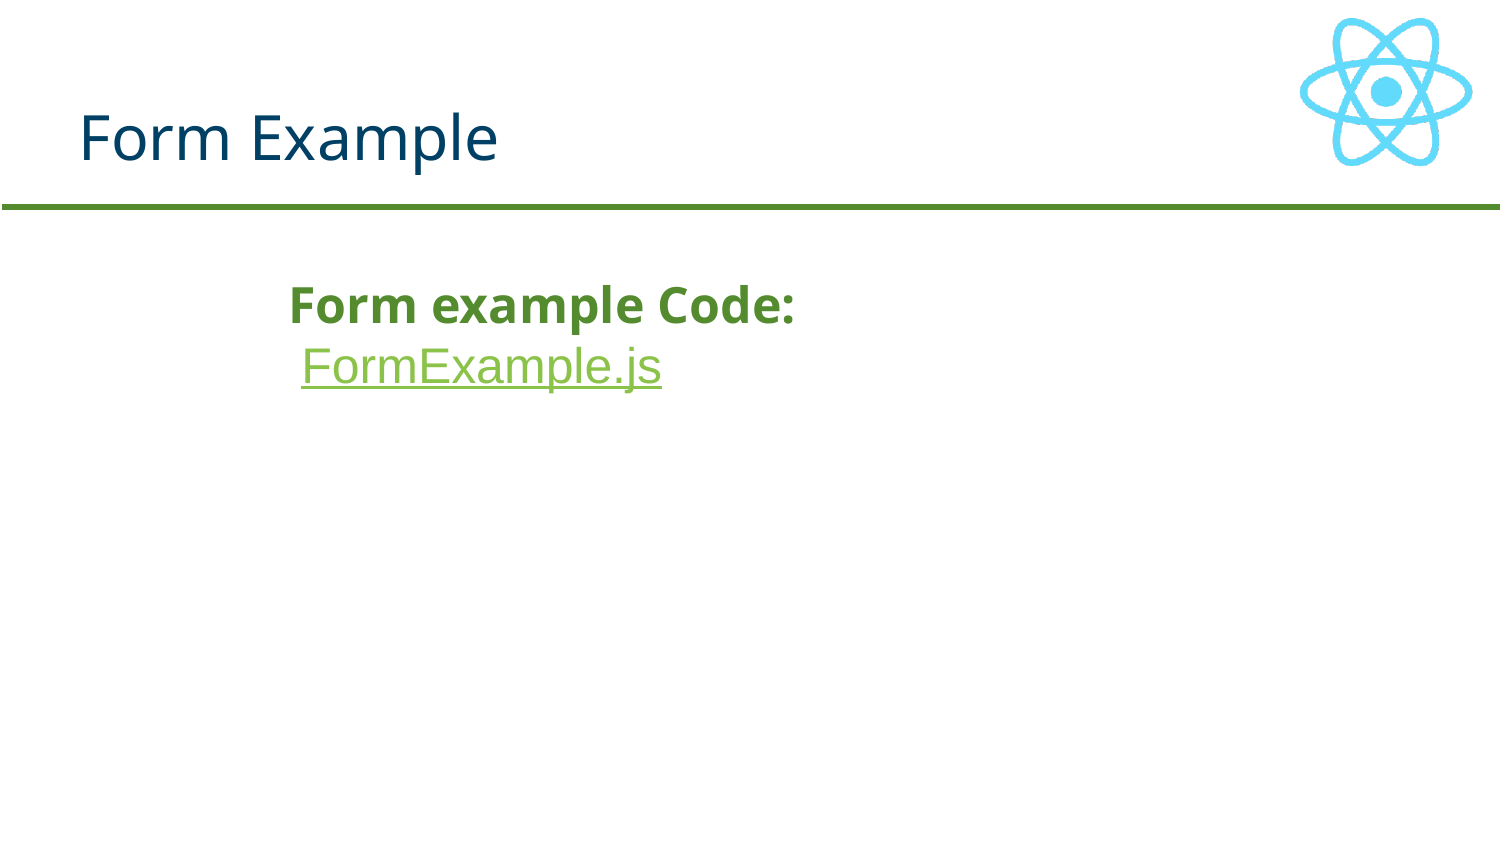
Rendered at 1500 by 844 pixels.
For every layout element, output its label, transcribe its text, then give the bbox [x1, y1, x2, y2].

picture [1287, 13, 1480, 176]
title Form Example [63, 75, 1437, 188]
list Form example Code: FormExample.js [273, 258, 1227, 443]
